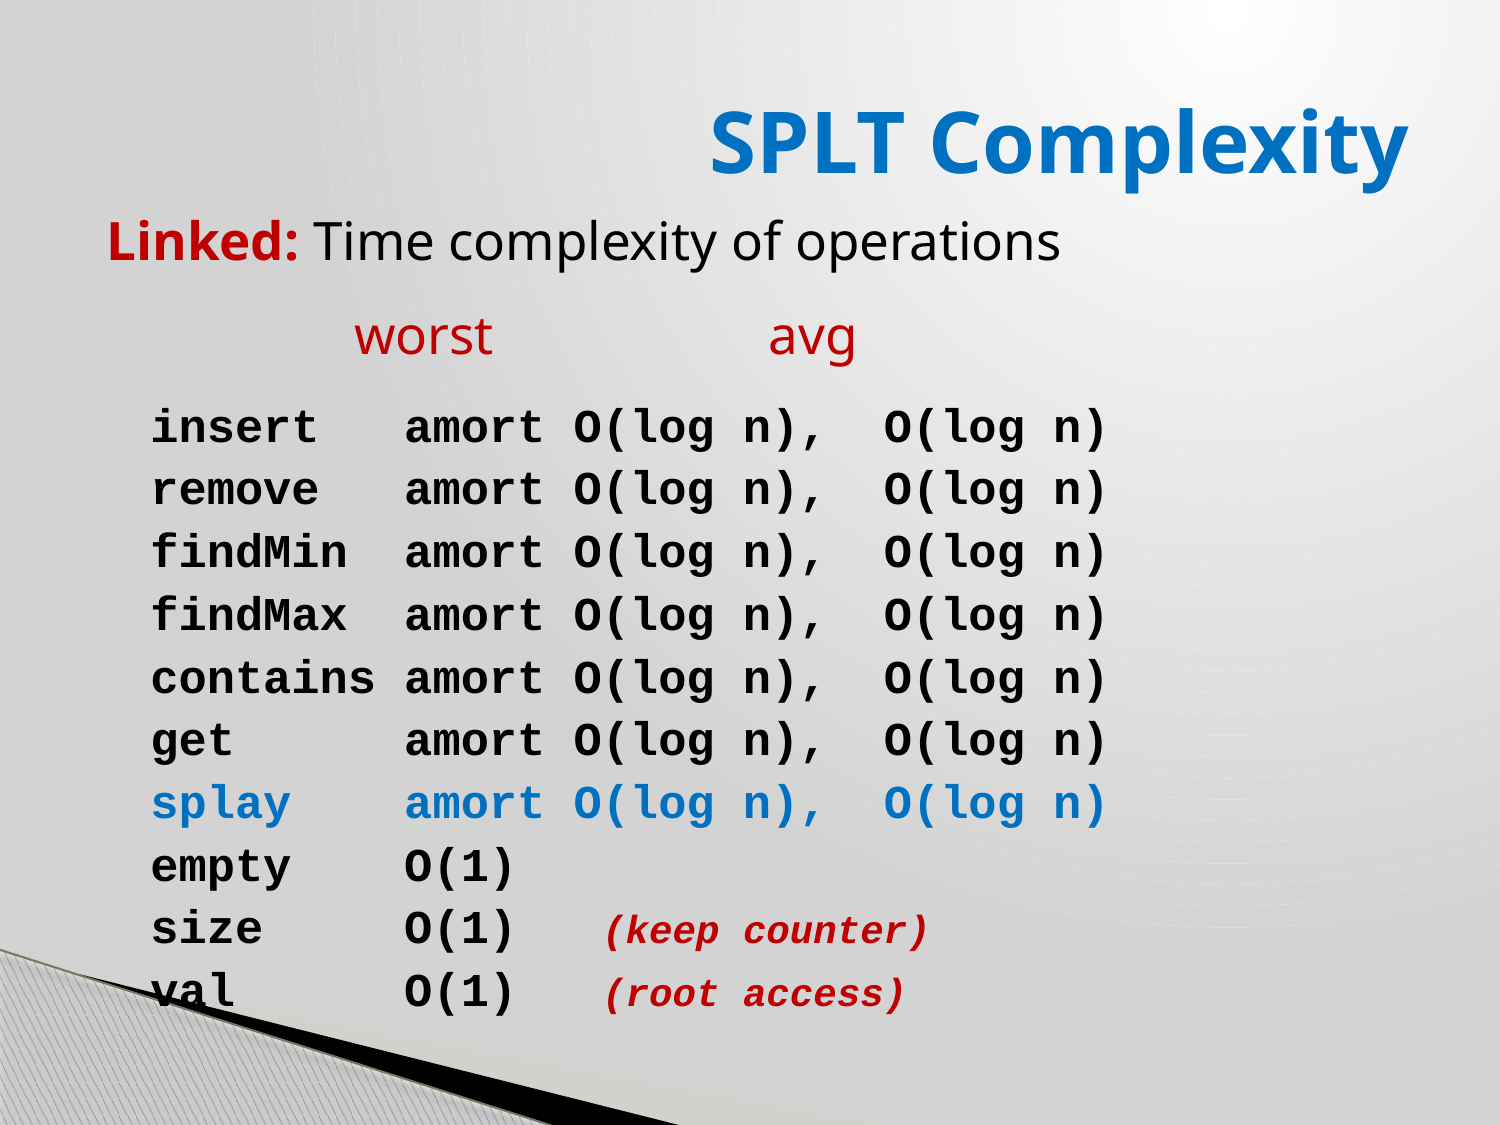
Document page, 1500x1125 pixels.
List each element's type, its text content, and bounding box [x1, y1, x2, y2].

title SPLT Complexity [75, 45, 1425, 233]
list Linked: Time complexity of operations worst avg insert amort O(log n), O(log n) remove amort O(log n), O(log n) findMin amort O(log n), O(log n) findMax amort O(log n), O(log n) contains amort O(log n), O(log n) get amort O(log n), O(log n) splay amort O(log n), O(log n) empty O(1) size O(1) (keep counter) val O(1) (root access) [75, 233, 1425, 1025]
